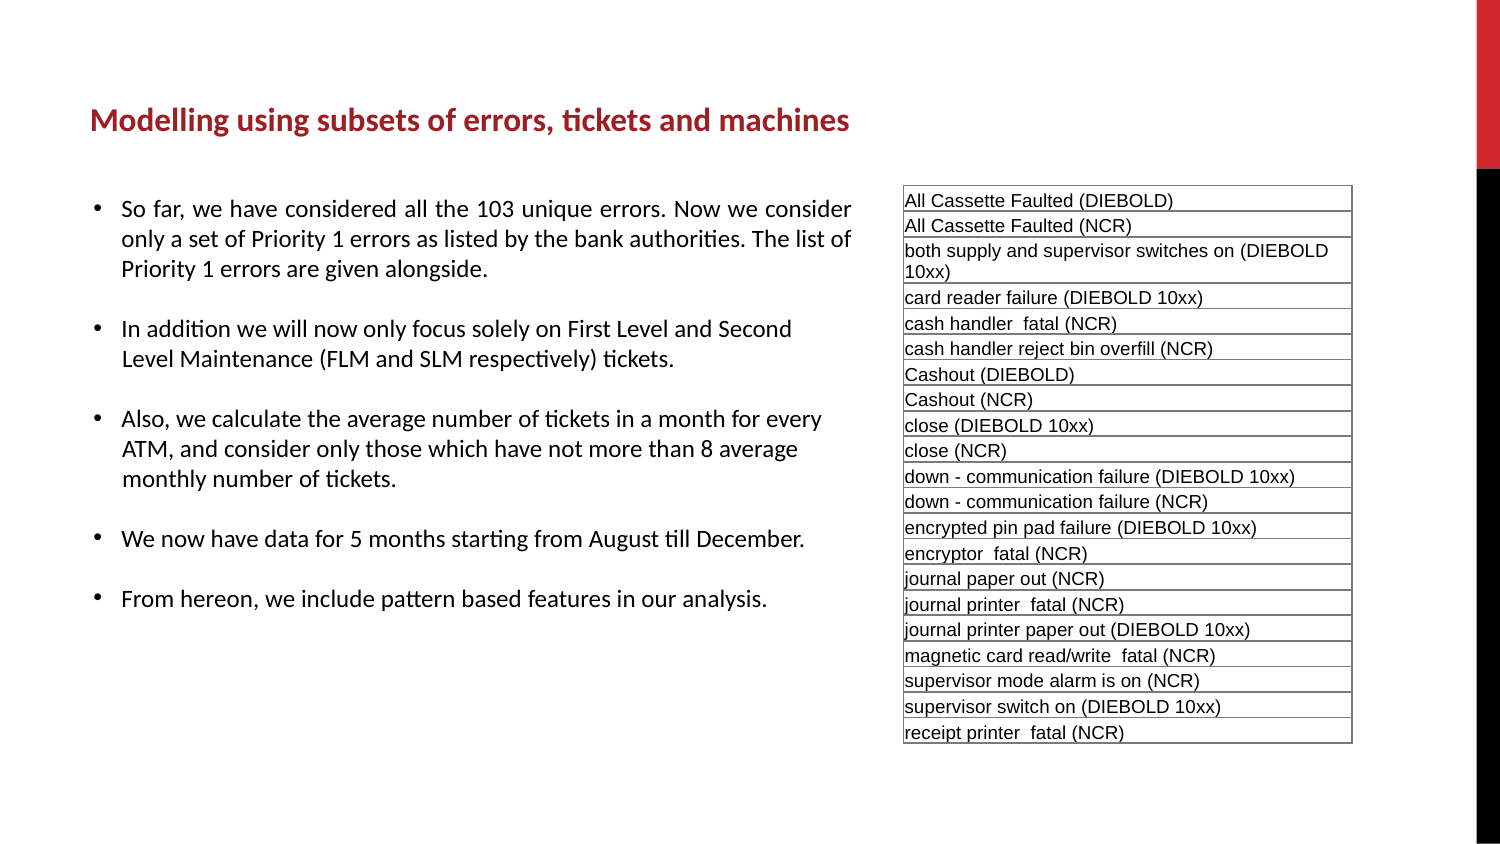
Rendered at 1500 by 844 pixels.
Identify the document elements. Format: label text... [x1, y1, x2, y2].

table_cell cash handler fatal (NCR) [904, 309, 1351, 333]
table_cell cash handler reject bin overfill (NCR) [904, 335, 1351, 359]
table_cell Cashout (NCR) [904, 386, 1351, 410]
table_cell All Cassette Faulted (NCR) [904, 212, 1351, 236]
table_cell close (NCR) [904, 437, 1351, 461]
table_cell journal printer fatal (NCR) [904, 591, 1351, 614]
table_cell encryptor fatal (NCR) [904, 539, 1351, 563]
table_cell receipt printer fatal (NCR) [904, 718, 1351, 742]
text_box Modelling using subsets of errors, tickets and machines [75, 91, 1115, 146]
table_header All Cassette Faulted (DIEBOLD) [904, 186, 1351, 210]
table_cell card reader failure (DIEBOLD 10xx) [904, 284, 1351, 308]
table_cell journal printer paper out (DIEBOLD 10xx) [904, 616, 1351, 640]
table_cell encrypted pin pad failure (DIEBOLD 10xx) [904, 514, 1351, 538]
table_cell supervisor mode alarm is on (NCR) [904, 667, 1351, 691]
text_box So far, we have considered all the 103 unique errors. Now we consider only a set of Priority 1 errors as listed by the bank authorities. The list of Priority 1 errors are given alongside. In addition we will now only focus solely on First Level and Second Level Maintenance (FLM and SLM respectively) tickets. Also, we calculate the average number of tickets in a month for every ATM, and consider only those which have not more than 8 average monthly number of tickets. We now have data for 5 months starting from August till December. From hereon, we include pattern based features in our analysis. [78, 185, 869, 620]
table_cell both supply and supervisor switches on (DIEBOLD 10xx) [904, 238, 1351, 282]
table_cell down - communication failure (DIEBOLD 10xx) [904, 463, 1351, 487]
table_cell Cashout (DIEBOLD) [904, 360, 1351, 384]
table_cell down - communication failure (NCR) [904, 488, 1351, 512]
table_cell magnetic card read/write fatal (NCR) [904, 642, 1351, 666]
table_cell close (DIEBOLD 10xx) [904, 412, 1351, 435]
table_cell supervisor switch on (DIEBOLD 10xx) [904, 693, 1351, 717]
table_cell journal paper out (NCR) [904, 565, 1351, 589]
